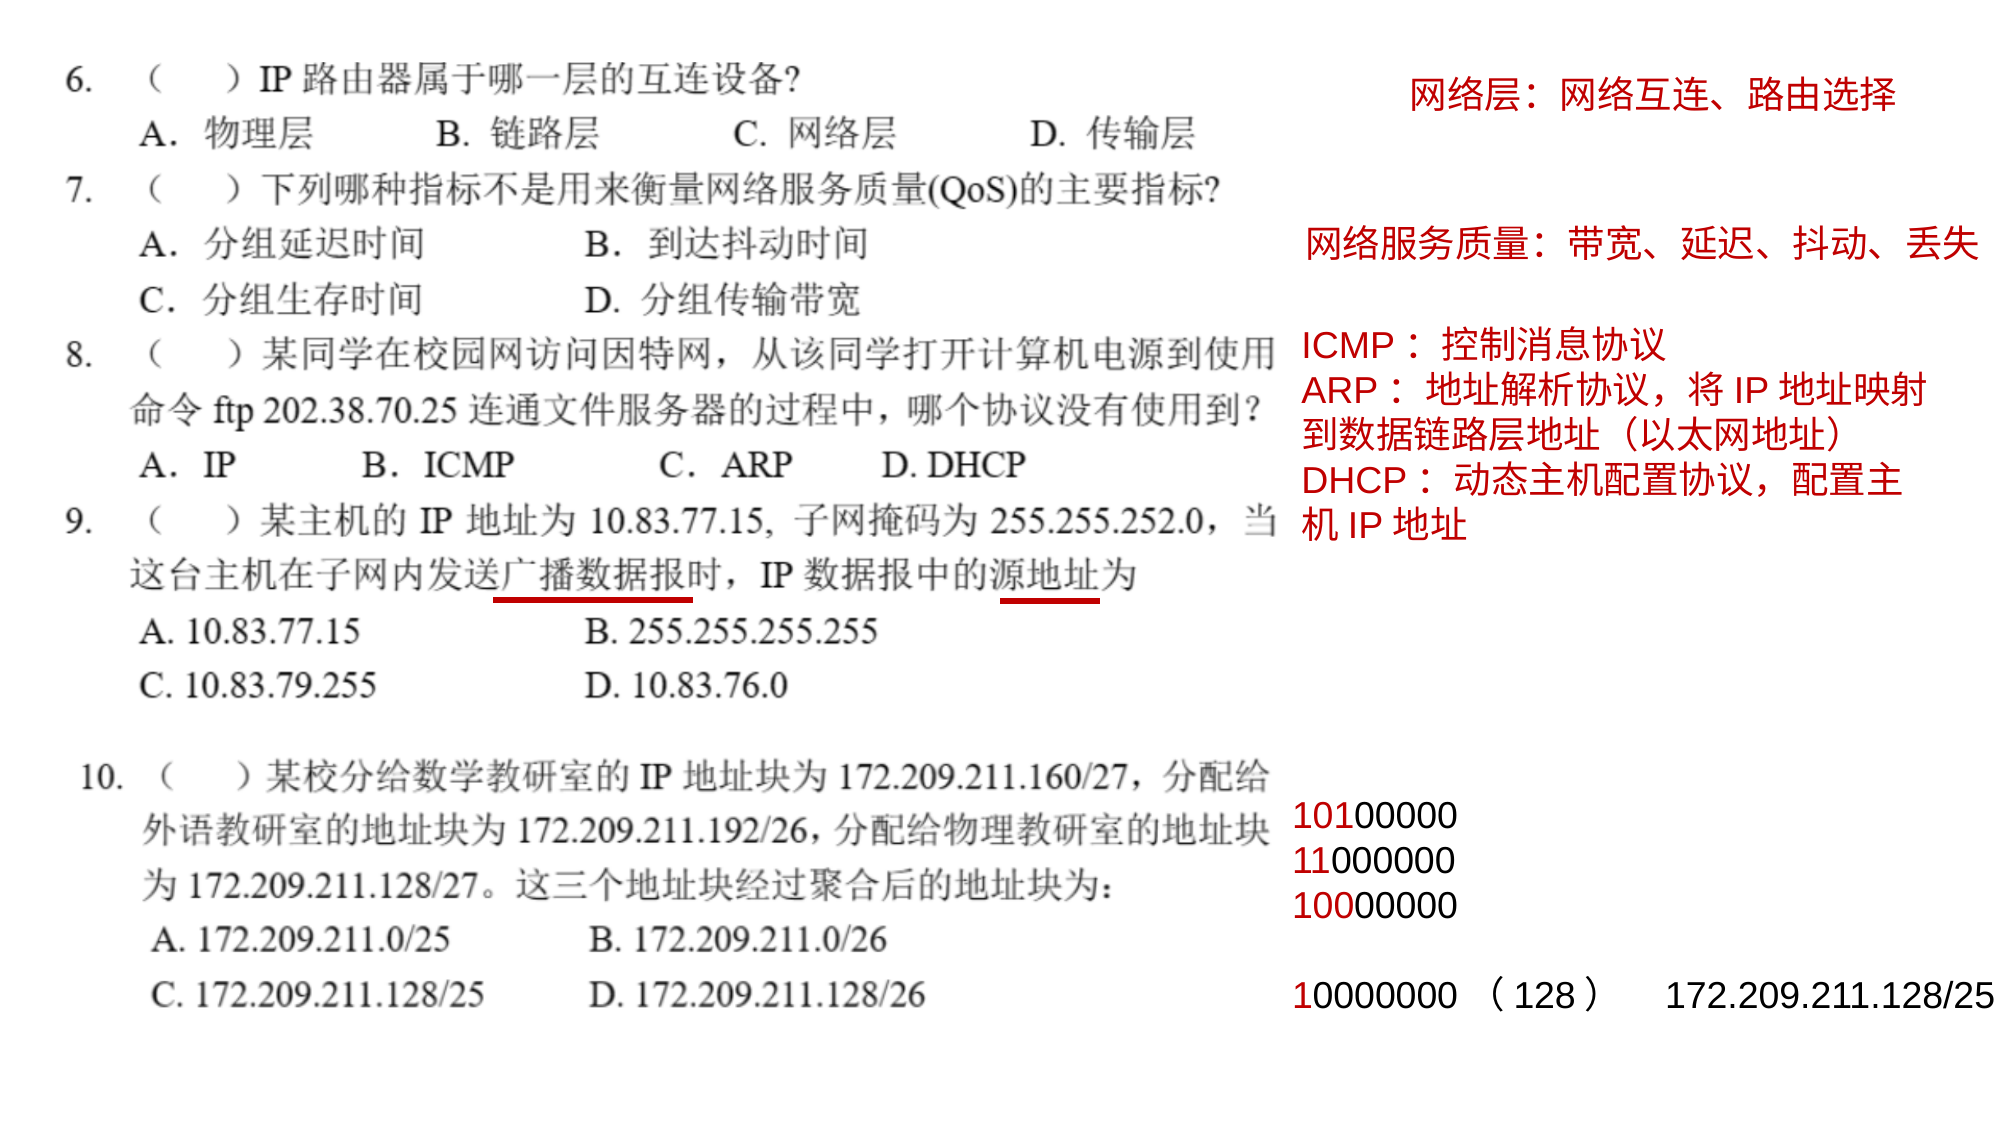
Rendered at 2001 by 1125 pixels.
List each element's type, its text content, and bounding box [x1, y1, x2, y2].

text_box 网络层：网络互连、路由选择 [1394, 63, 1913, 124]
text_box 网络服务质量：带宽、延迟、抖动、丢失 [1290, 212, 1995, 273]
picture [51, 62, 1287, 713]
text_box 10100000 11000000 10000000 10000000（128） 172.209.211.128/25 [1287, 783, 2000, 1024]
picture [45, 752, 1287, 1026]
text_box ICMP：控制消息协议 ARP：地址解析协议，将IP地址映射到数据链路层地址（以太网地址） DHCP：动态主机配置协议，配置主机IP地址 [1287, 313, 1949, 554]
